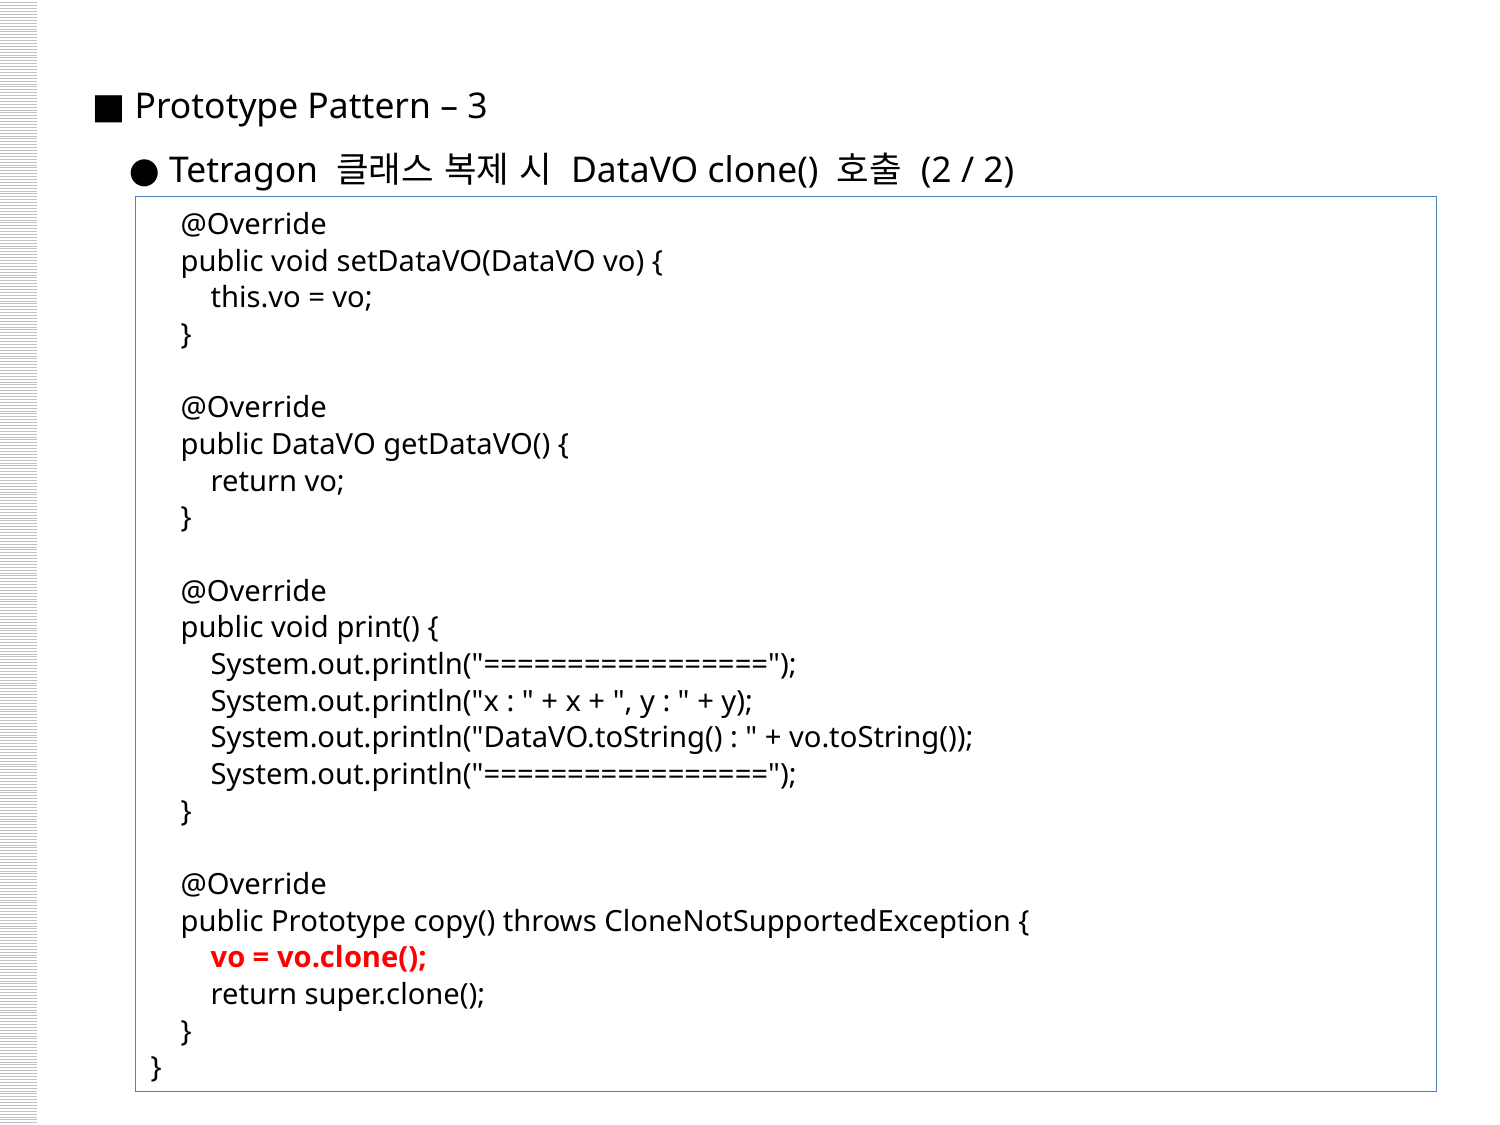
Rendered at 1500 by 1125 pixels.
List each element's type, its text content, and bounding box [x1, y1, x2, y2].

text_box ■ Prototype Pattern – 3 ● Tetragon 클래스 복제 시 DataVO clone() 호출 (2 / 2) [77, 54, 1030, 197]
text_box @Override public void setDataVO(DataVO vo) { this.vo = vo; } @Override public DataVO getDataVO() { return vo; } @Override public void print() { System.out.println("================="); System.out.println("x : " + x + ", y : " + y); System.out.println("DataVO.toString() : " + vo.toString()); System.out.println("================="); } @Override public Prototype copy() throws CloneNotSupportedException { vo = vo.clone(); return super.clone(); } } [135, 196, 1437, 1092]
